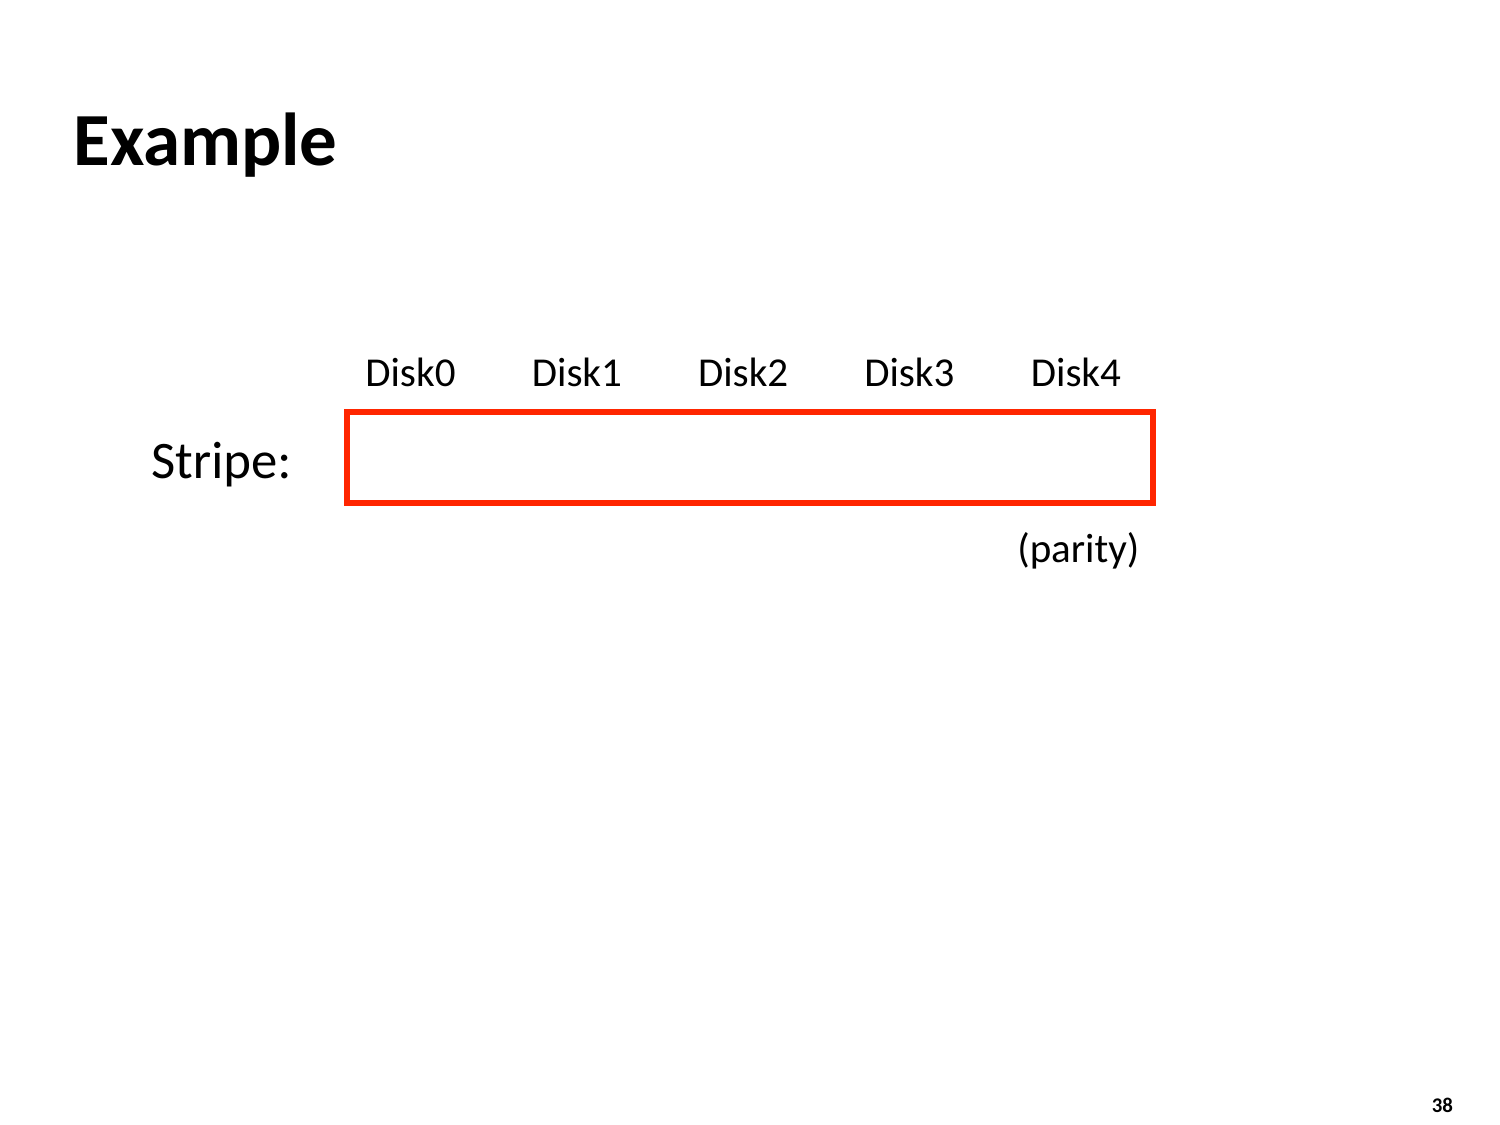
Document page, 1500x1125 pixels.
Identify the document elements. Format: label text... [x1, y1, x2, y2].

text_box Disk1 [525, 339, 629, 401]
text_box Disk0 [359, 339, 462, 401]
text_box [347, 412, 1153, 504]
text_box Disk4 [1024, 339, 1128, 401]
text_box Disk3 [858, 339, 961, 401]
text_box (parity) [1011, 515, 1146, 577]
text_box Disk2 [692, 339, 795, 401]
text_box Stripe: [145, 420, 298, 496]
title Example [58, 72, 1305, 199]
